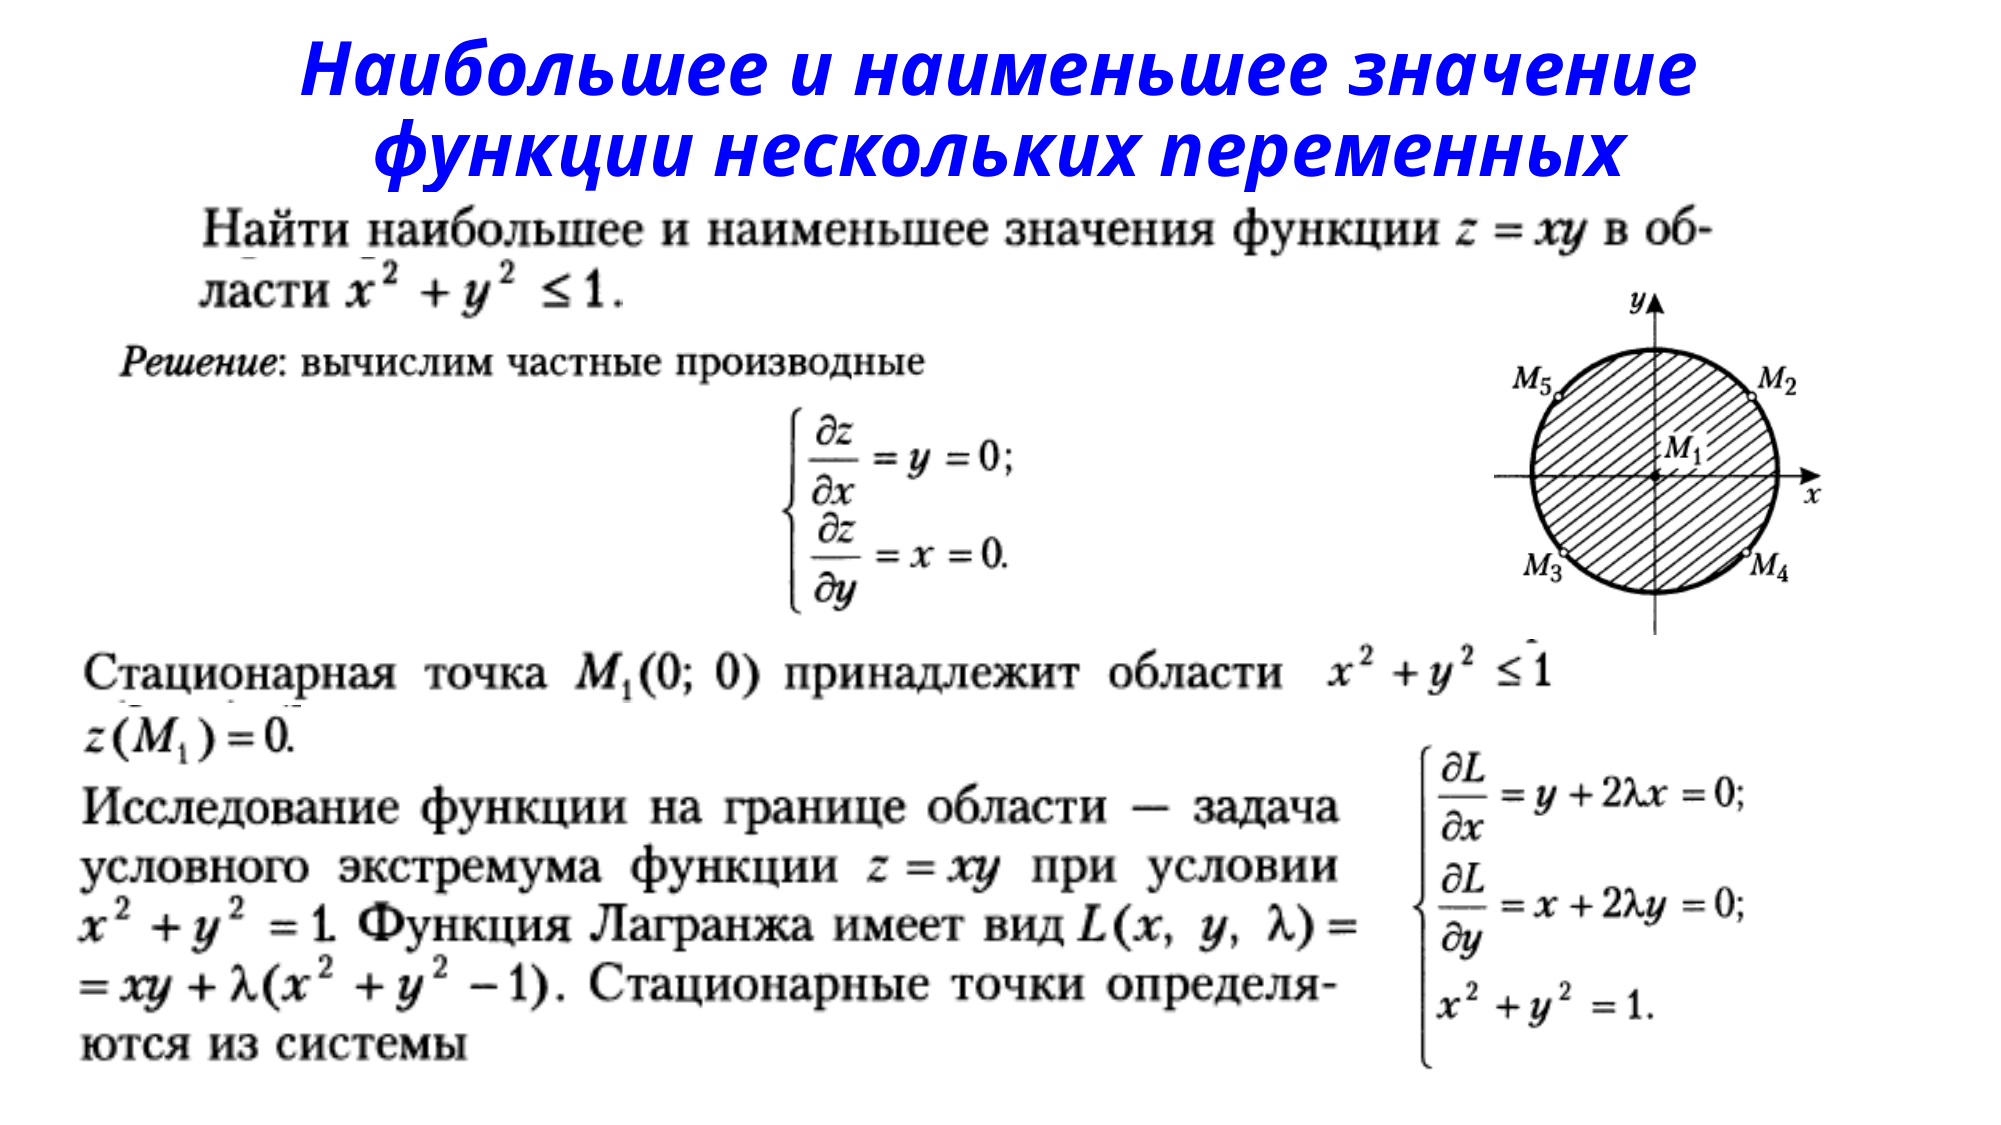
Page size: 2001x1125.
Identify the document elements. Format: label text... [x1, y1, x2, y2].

picture [1320, 639, 1558, 703]
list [188, 192, 1721, 267]
picture [1396, 728, 1765, 1080]
title Наибольшее и наименьшее значение функции нескольких переменных [136, 21, 1862, 201]
picture [70, 639, 1296, 703]
picture [1494, 284, 1829, 635]
picture [110, 257, 1018, 629]
picture [70, 705, 1373, 1080]
